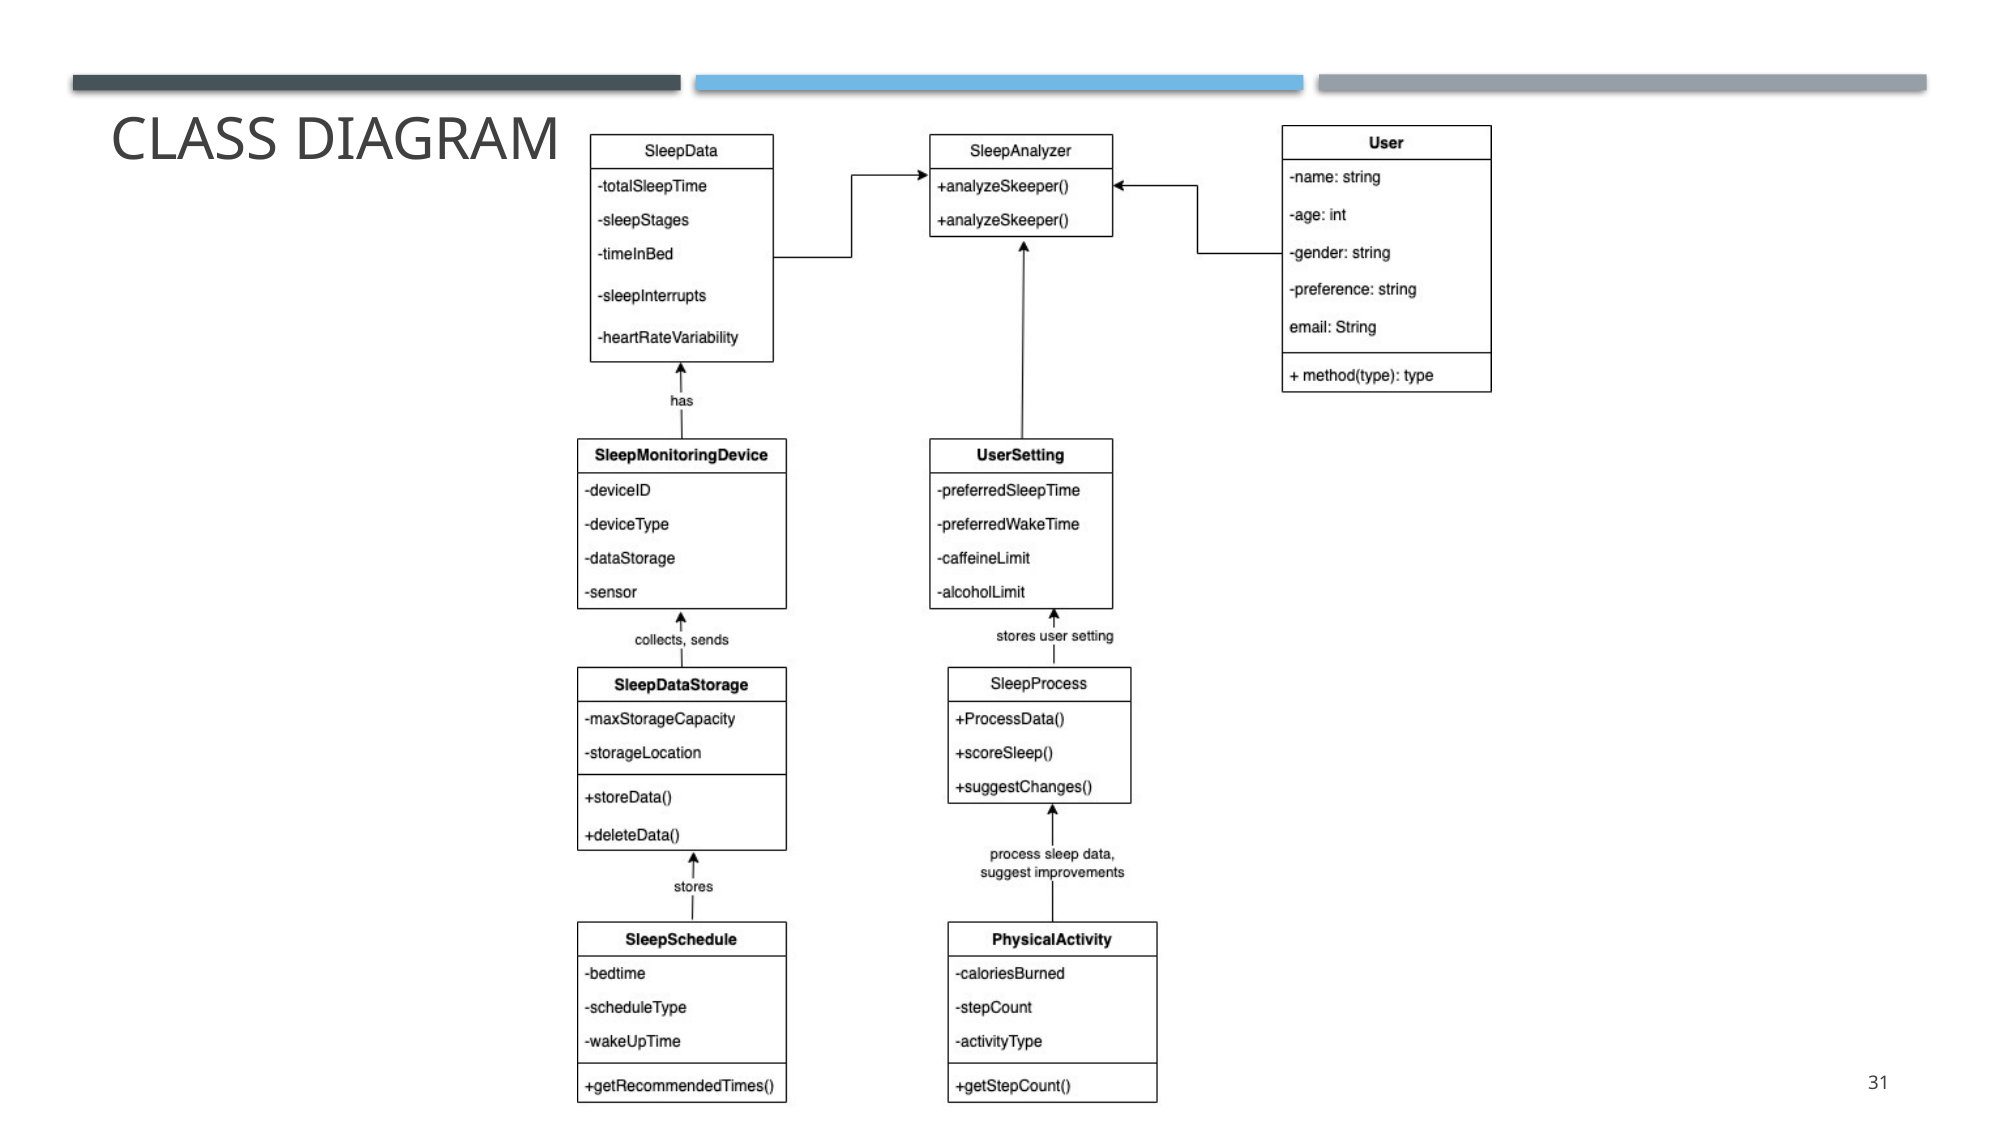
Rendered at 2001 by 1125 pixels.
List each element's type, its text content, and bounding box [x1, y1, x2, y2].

picture [576, 125, 1493, 1108]
title Class Diagram [95, 0, 1905, 179]
slide_number 31 [1732, 1053, 1905, 1114]
